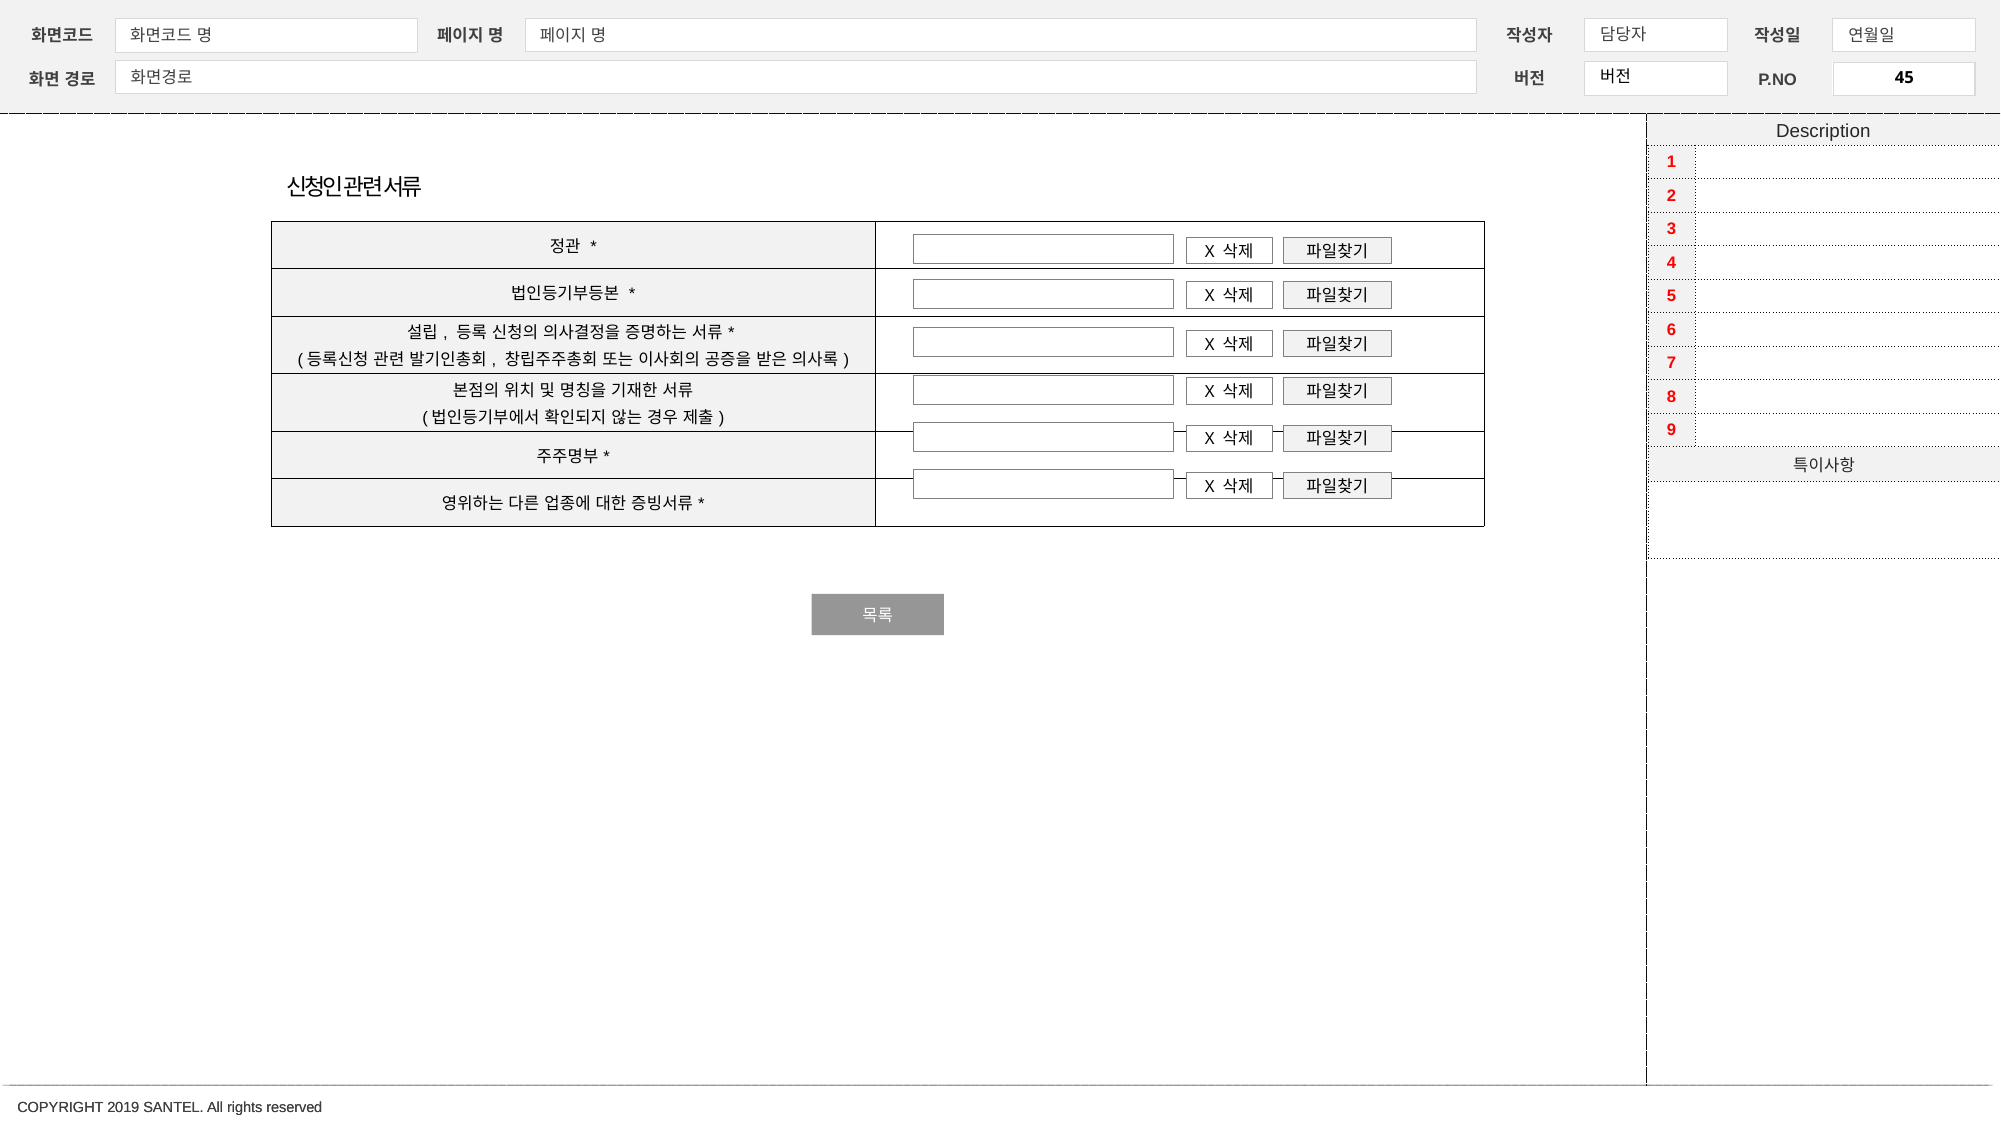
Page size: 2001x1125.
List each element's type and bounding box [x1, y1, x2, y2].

table_cell [876, 479, 1484, 526]
table_cell [876, 374, 1484, 431]
text_box [809, 592, 946, 637]
text_box [912, 233, 1176, 266]
table_cell [272, 269, 875, 316]
table_cell [876, 317, 1484, 373]
text_box [1184, 470, 1274, 501]
table_cell [876, 269, 1484, 316]
text_box [1281, 376, 1393, 406]
text_box [1184, 423, 1274, 454]
text_box [912, 277, 1176, 310]
text_box [912, 326, 1176, 359]
table_cell [272, 432, 875, 478]
table_header [1648, 145, 2000, 179]
text_box [1281, 470, 1393, 501]
table_header [876, 222, 1484, 268]
text_box [912, 468, 1176, 501]
text_box [1281, 235, 1393, 266]
text_box [1184, 328, 1274, 359]
table_header [272, 222, 875, 268]
table_cell [272, 317, 875, 373]
text_box [912, 420, 1176, 454]
text_box [1281, 280, 1393, 310]
table_cell [272, 374, 875, 431]
table_cell [272, 479, 875, 526]
text_box [1281, 423, 1393, 454]
text_box [1184, 376, 1274, 406]
table_cell [876, 432, 1484, 478]
table_cell [1648, 179, 2000, 559]
text_box [1184, 280, 1274, 310]
text_box [271, 165, 638, 208]
text_box [912, 373, 1176, 406]
text_box [1184, 235, 1274, 266]
text_box [1281, 328, 1393, 359]
